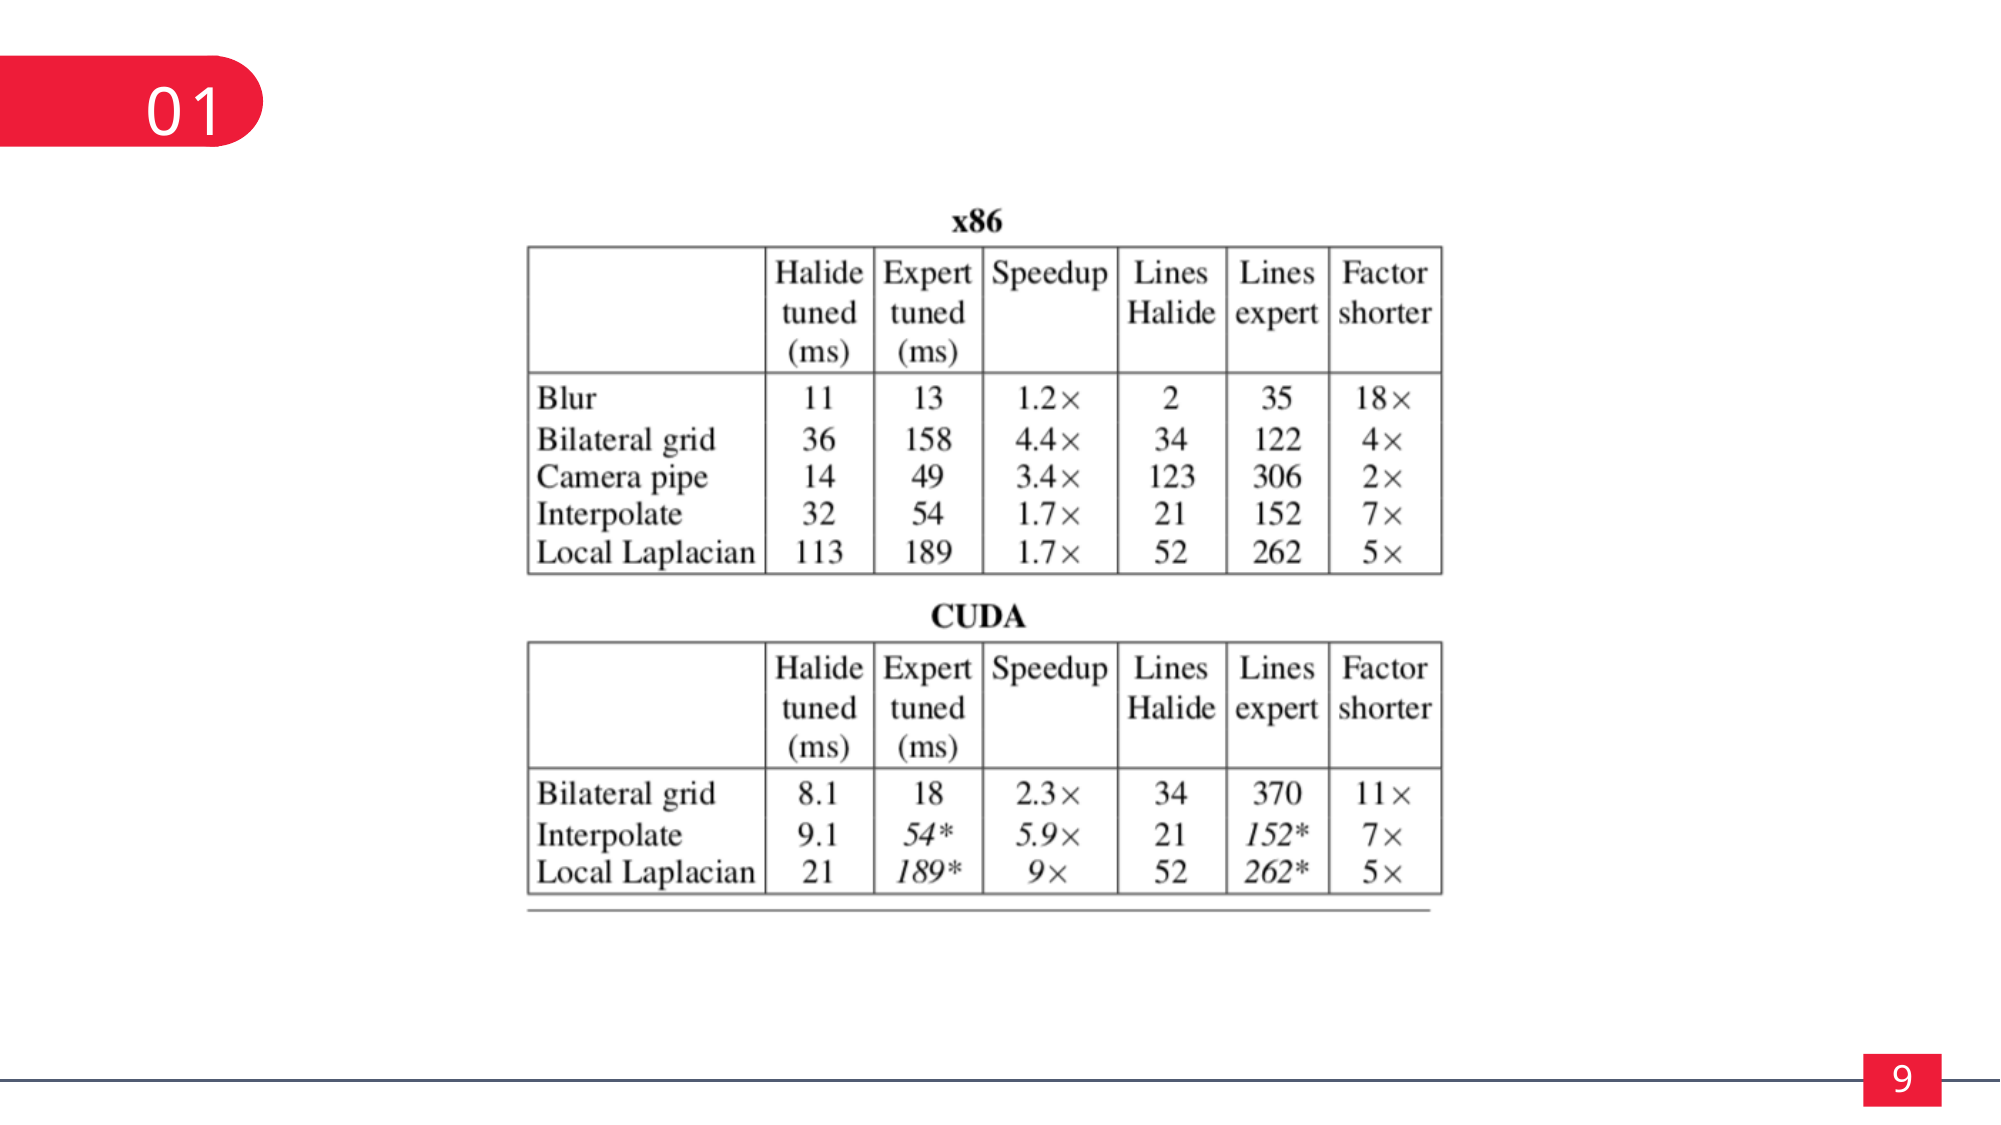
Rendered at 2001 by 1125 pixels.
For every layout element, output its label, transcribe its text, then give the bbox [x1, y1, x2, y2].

slide_number 9 [1863, 1081, 1942, 1107]
slide_number 9 [1863, 1053, 1942, 1080]
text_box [0, 55, 318, 158]
picture [511, 190, 1512, 915]
